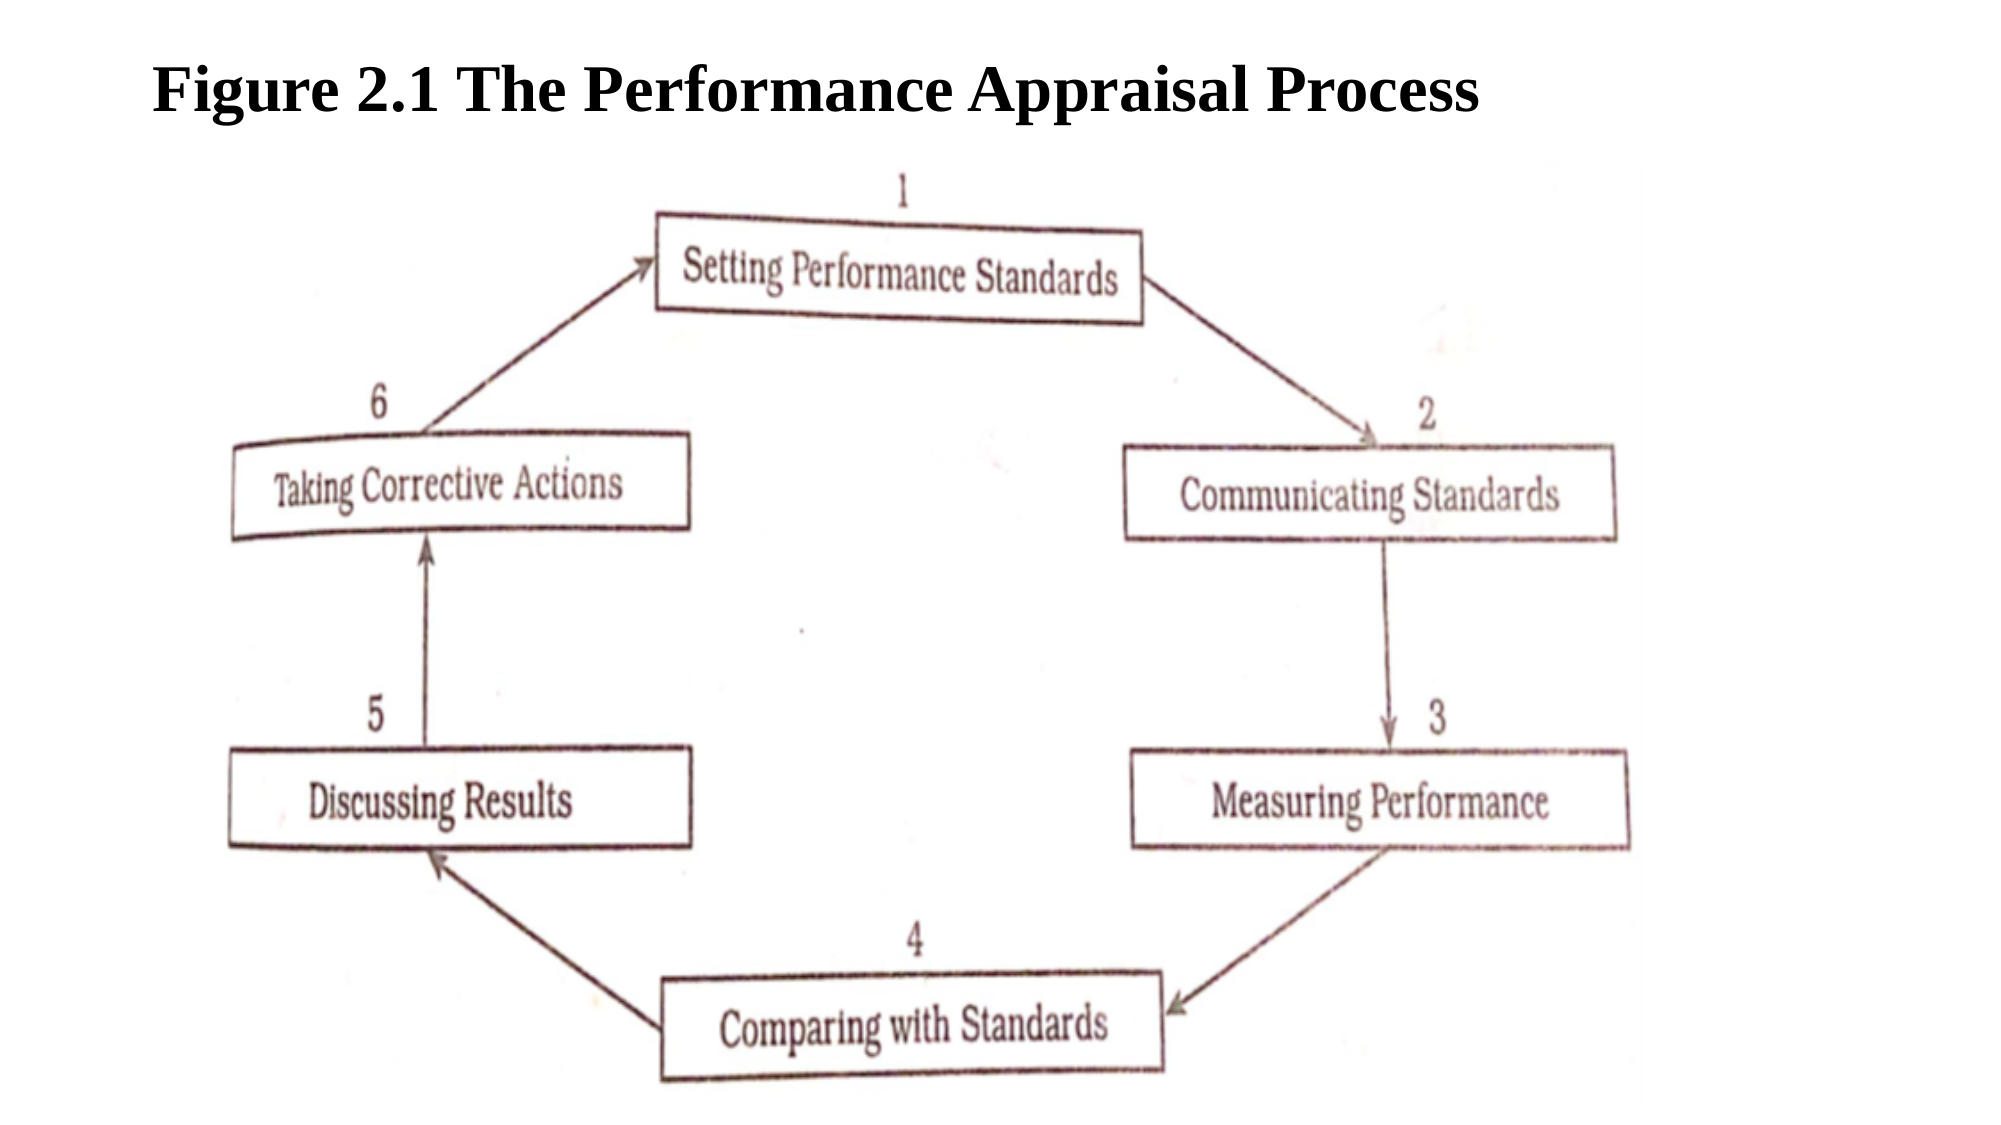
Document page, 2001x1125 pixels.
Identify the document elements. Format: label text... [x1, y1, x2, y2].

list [217, 161, 1643, 1107]
title Figure 2.1 The Performance Appraisal Process [137, 18, 1863, 162]
